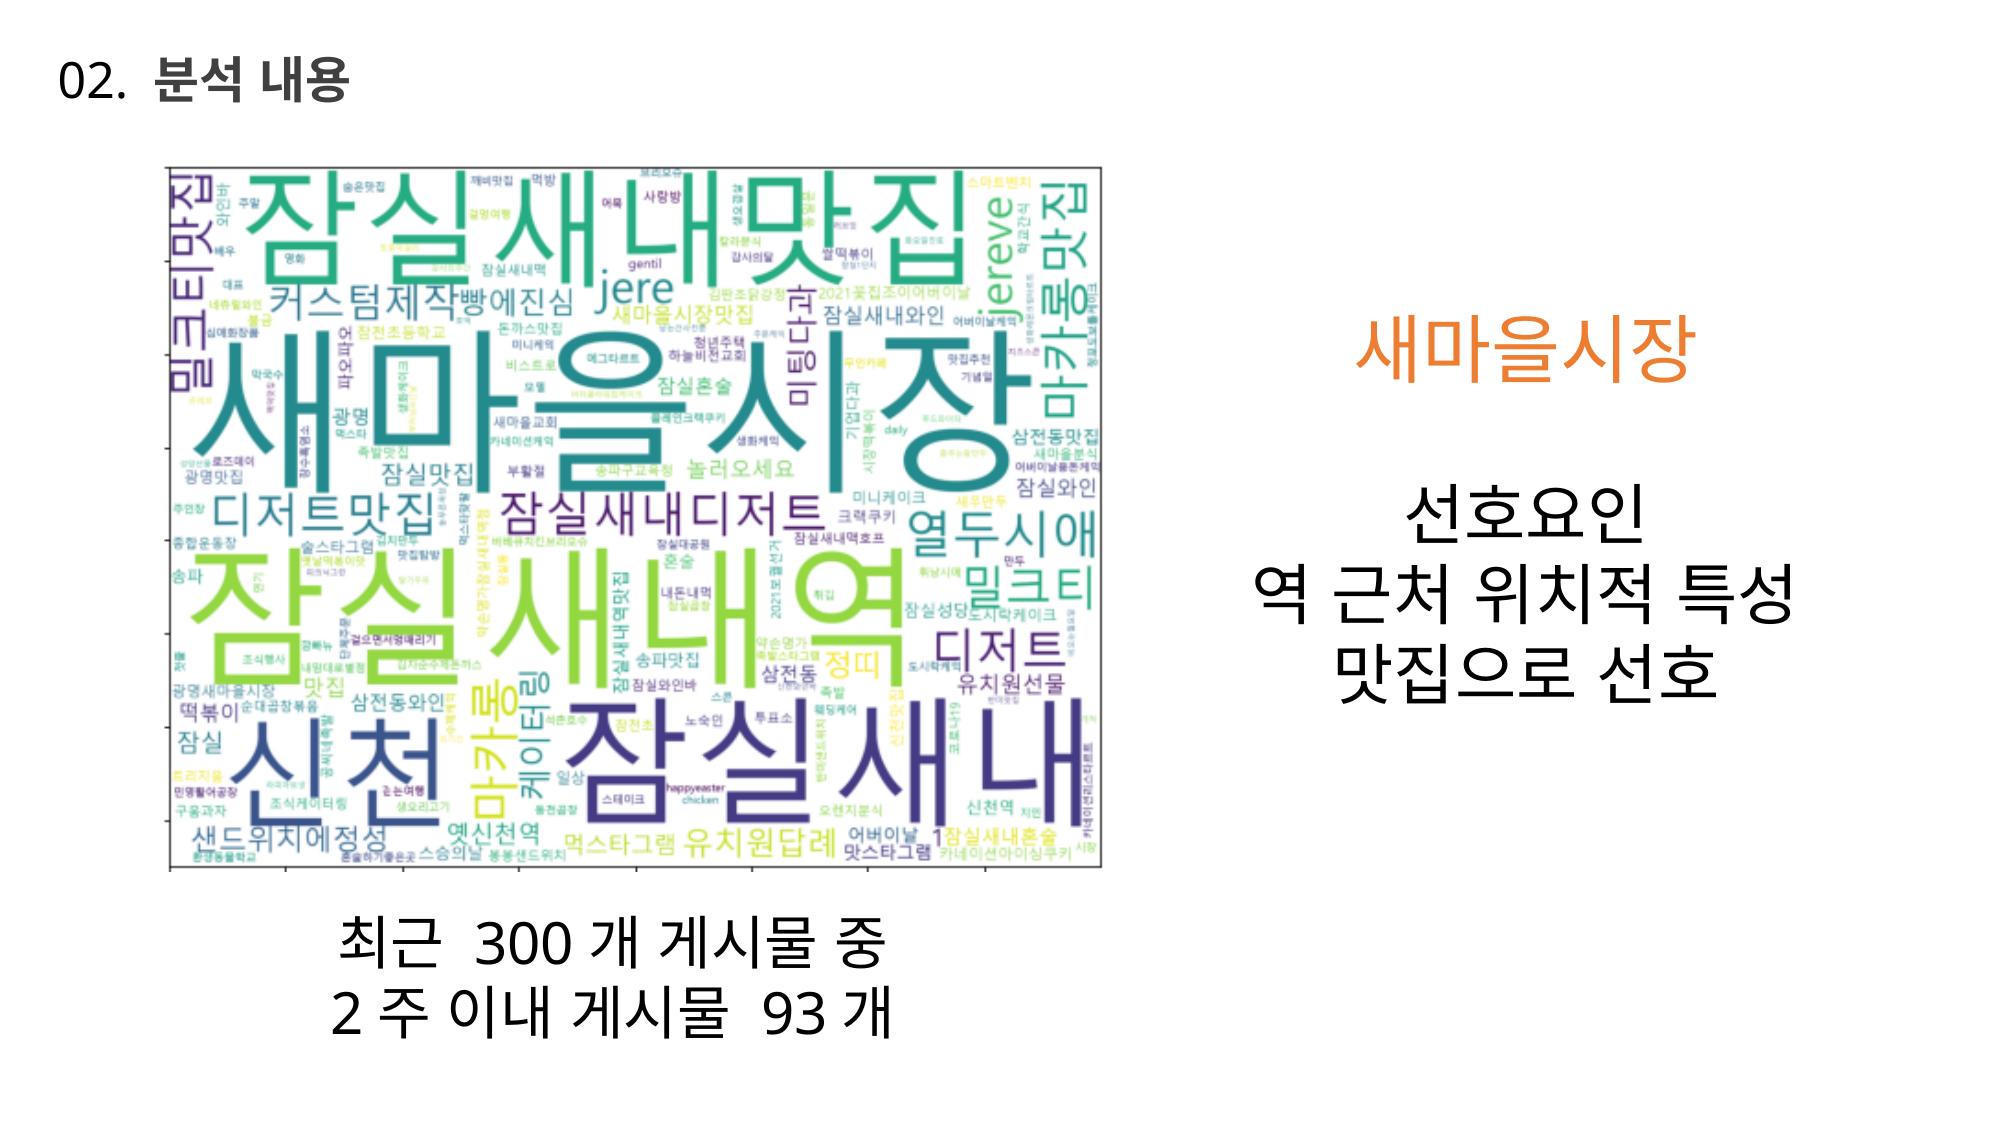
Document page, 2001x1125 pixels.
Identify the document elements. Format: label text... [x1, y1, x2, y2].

title 02. 분석 내용 [42, 30, 500, 134]
text_box 최근 300개 게시물 중 2주 이내 게시물 93개 [192, 898, 1033, 1114]
text_box 새마을시장 선호요인 역 근처 위치적 특성 맛집으로 선호 [1106, 295, 1947, 800]
picture [164, 160, 1106, 873]
